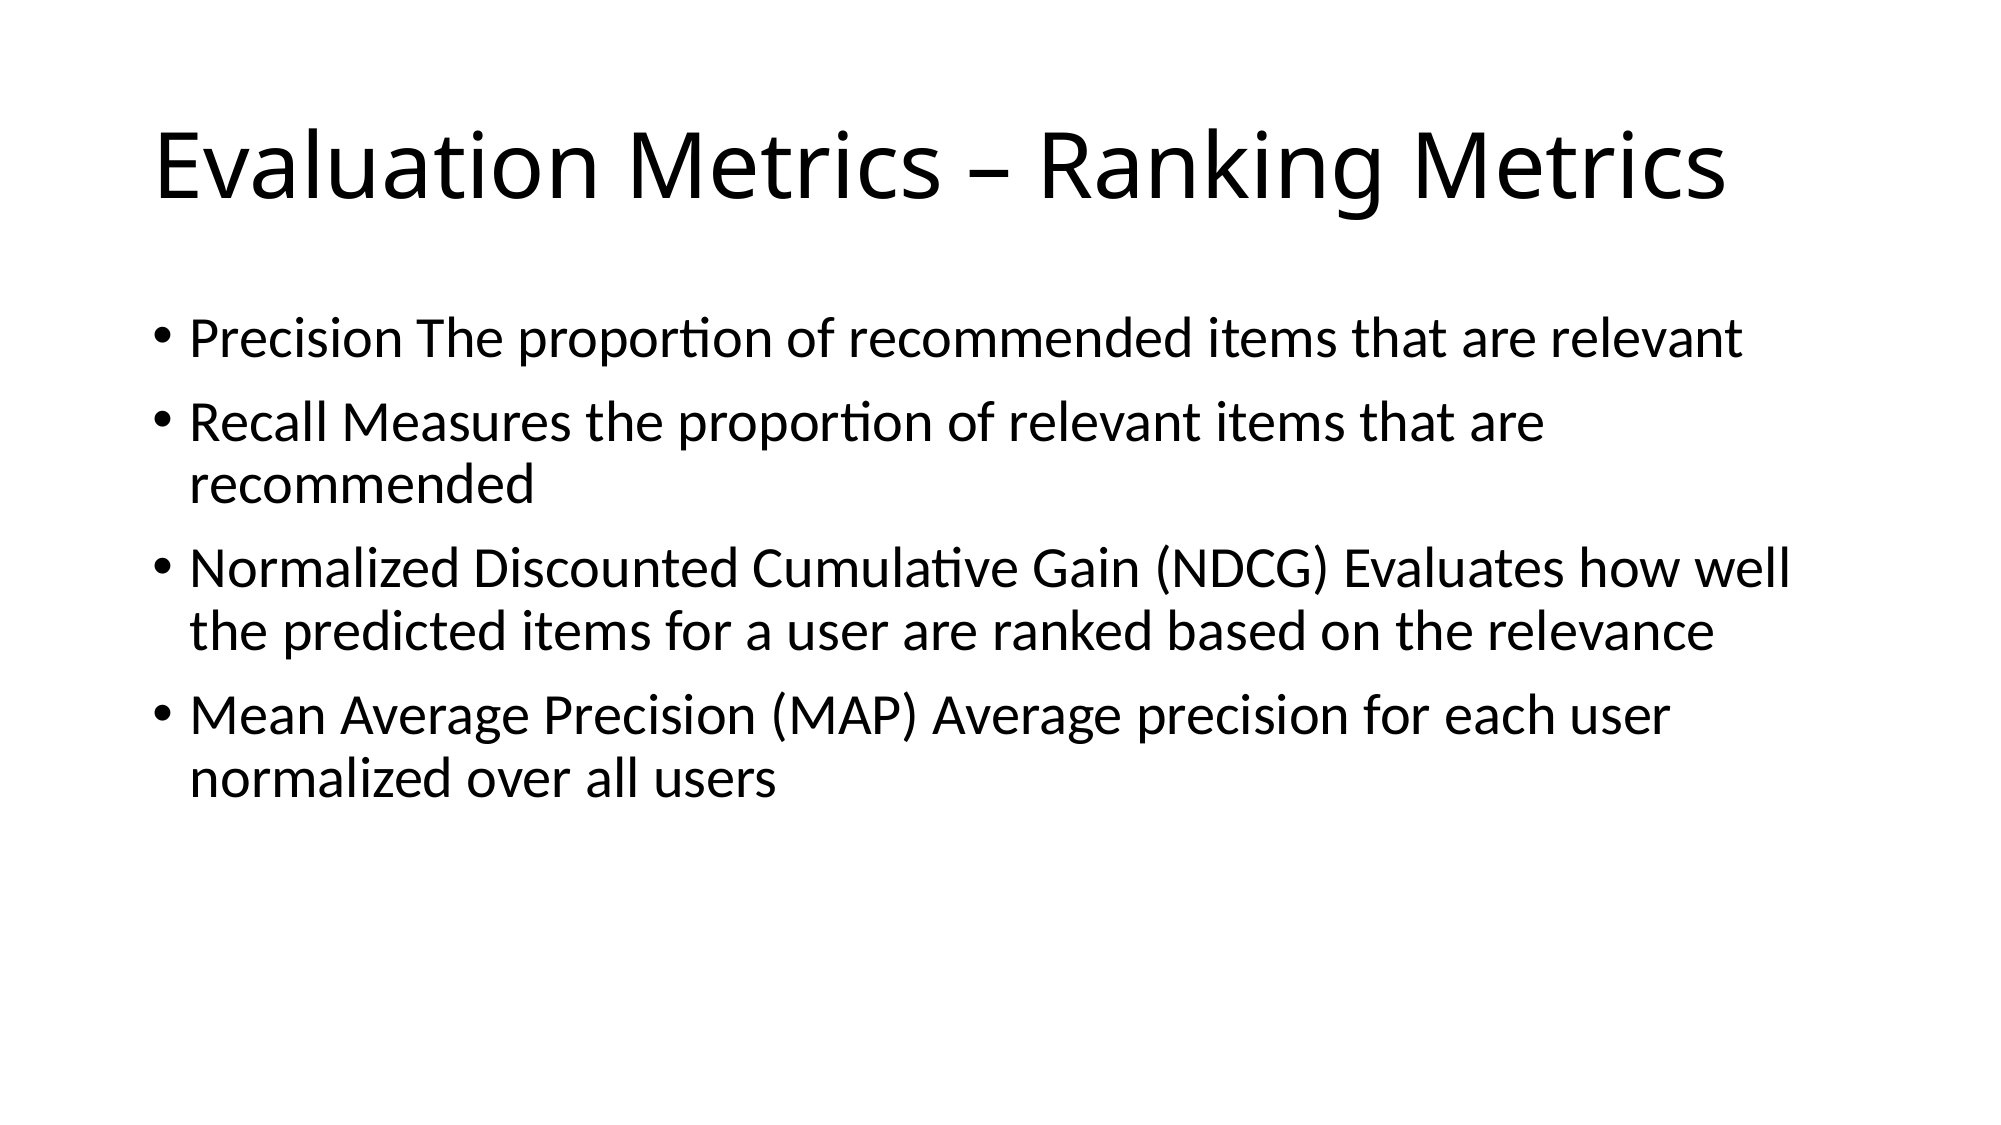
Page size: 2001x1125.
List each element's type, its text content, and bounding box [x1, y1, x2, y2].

title Evaluation Metrics – Ranking Metrics [137, 59, 1863, 278]
list Precision The proportion of recommended items that are relevant Recall Measures the proportion of relevant items that are recommended Normalized Discounted Cumulative Gain (NDCG) Evaluates how well the predicted items for a user are ranked based on the relevance Mean Average Precision (MAP) Average precision for each user normalized over all users [137, 299, 1863, 1014]
